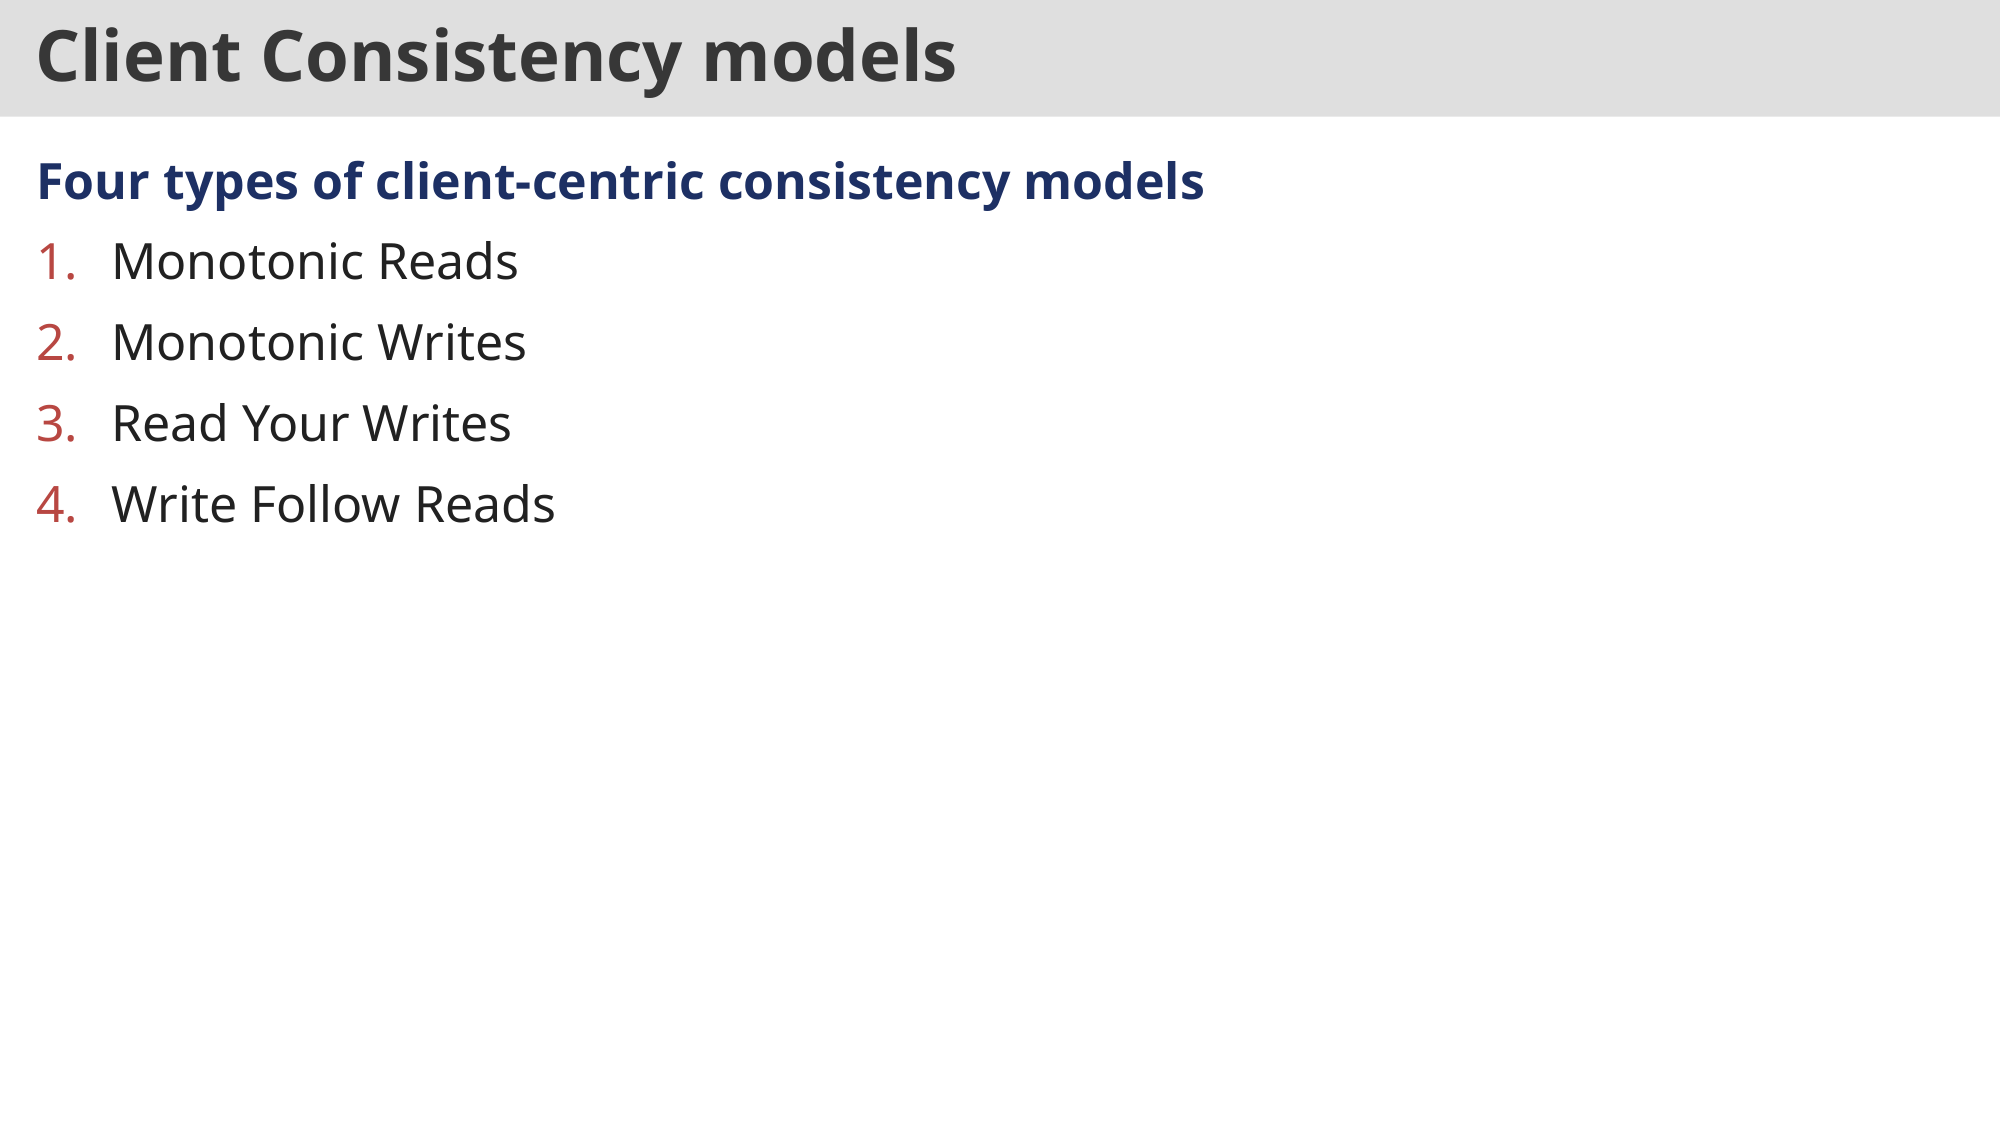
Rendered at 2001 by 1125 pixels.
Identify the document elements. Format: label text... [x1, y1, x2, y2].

list Four types of client-centric consistency models Monotonic Reads Monotonic Writes Read Your Writes Write Follow Reads [21, 141, 1979, 1059]
title Client Consistency models [0, 0, 2000, 117]
